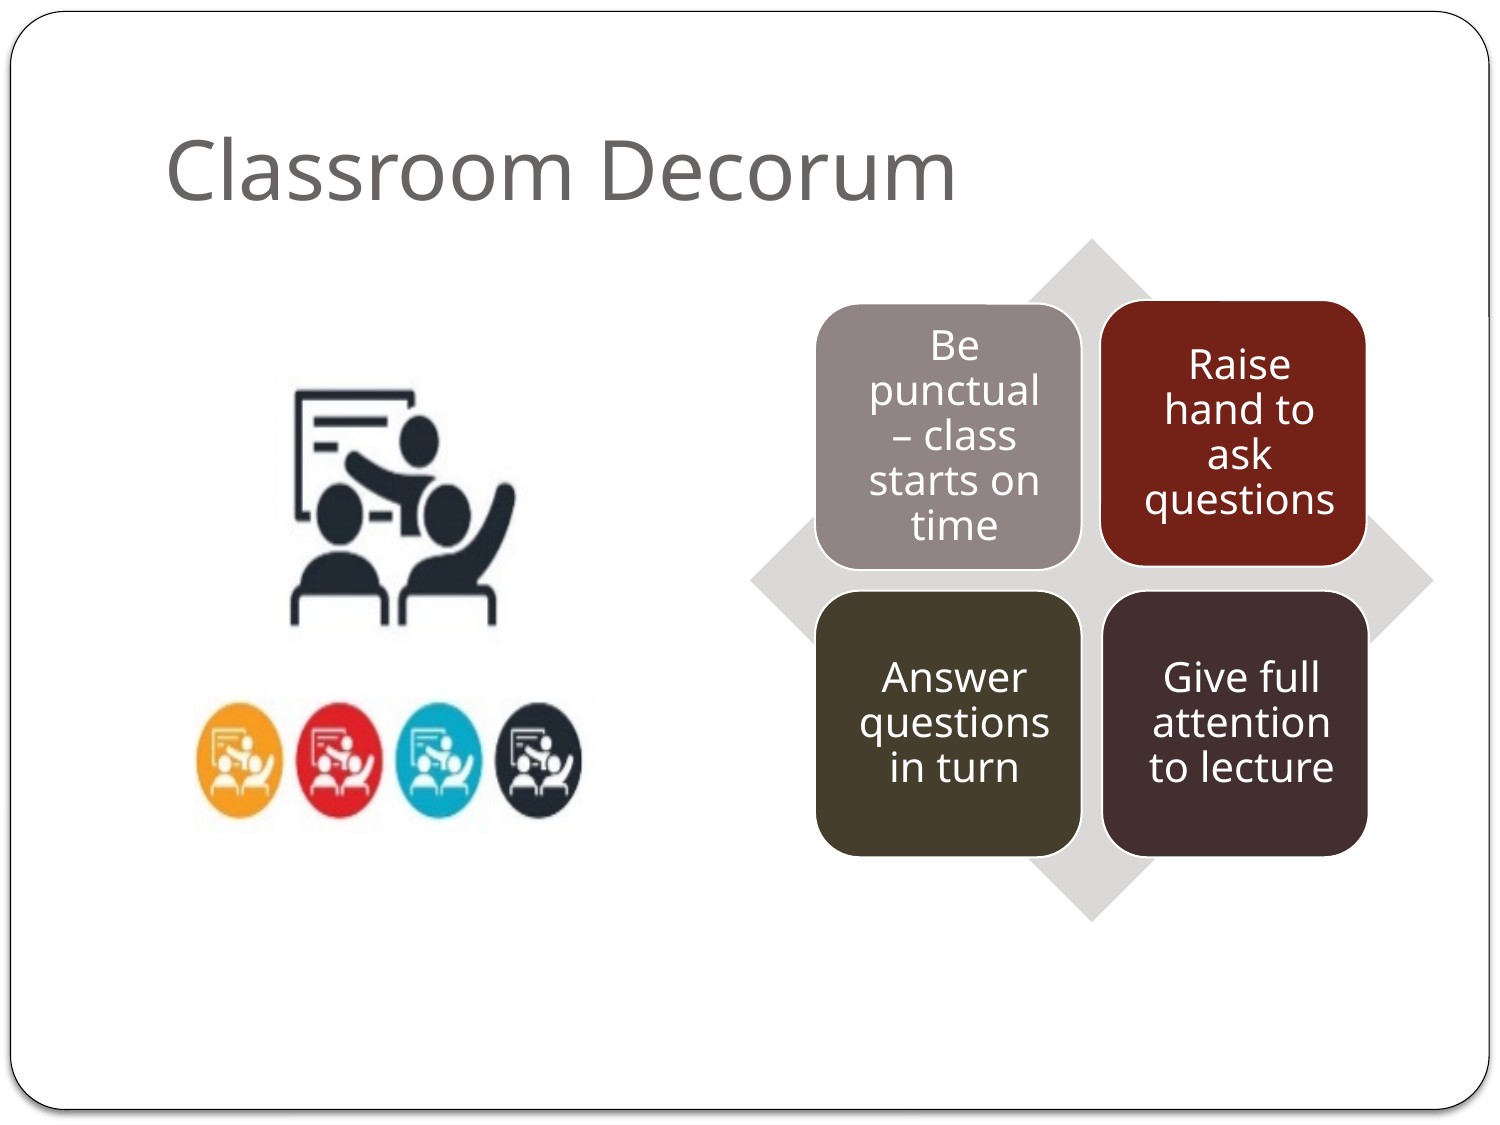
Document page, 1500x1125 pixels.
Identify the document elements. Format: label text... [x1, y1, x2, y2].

picture [173, 361, 601, 834]
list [749, 95, 1434, 1066]
title Classroom Decorum [150, 45, 1425, 233]
